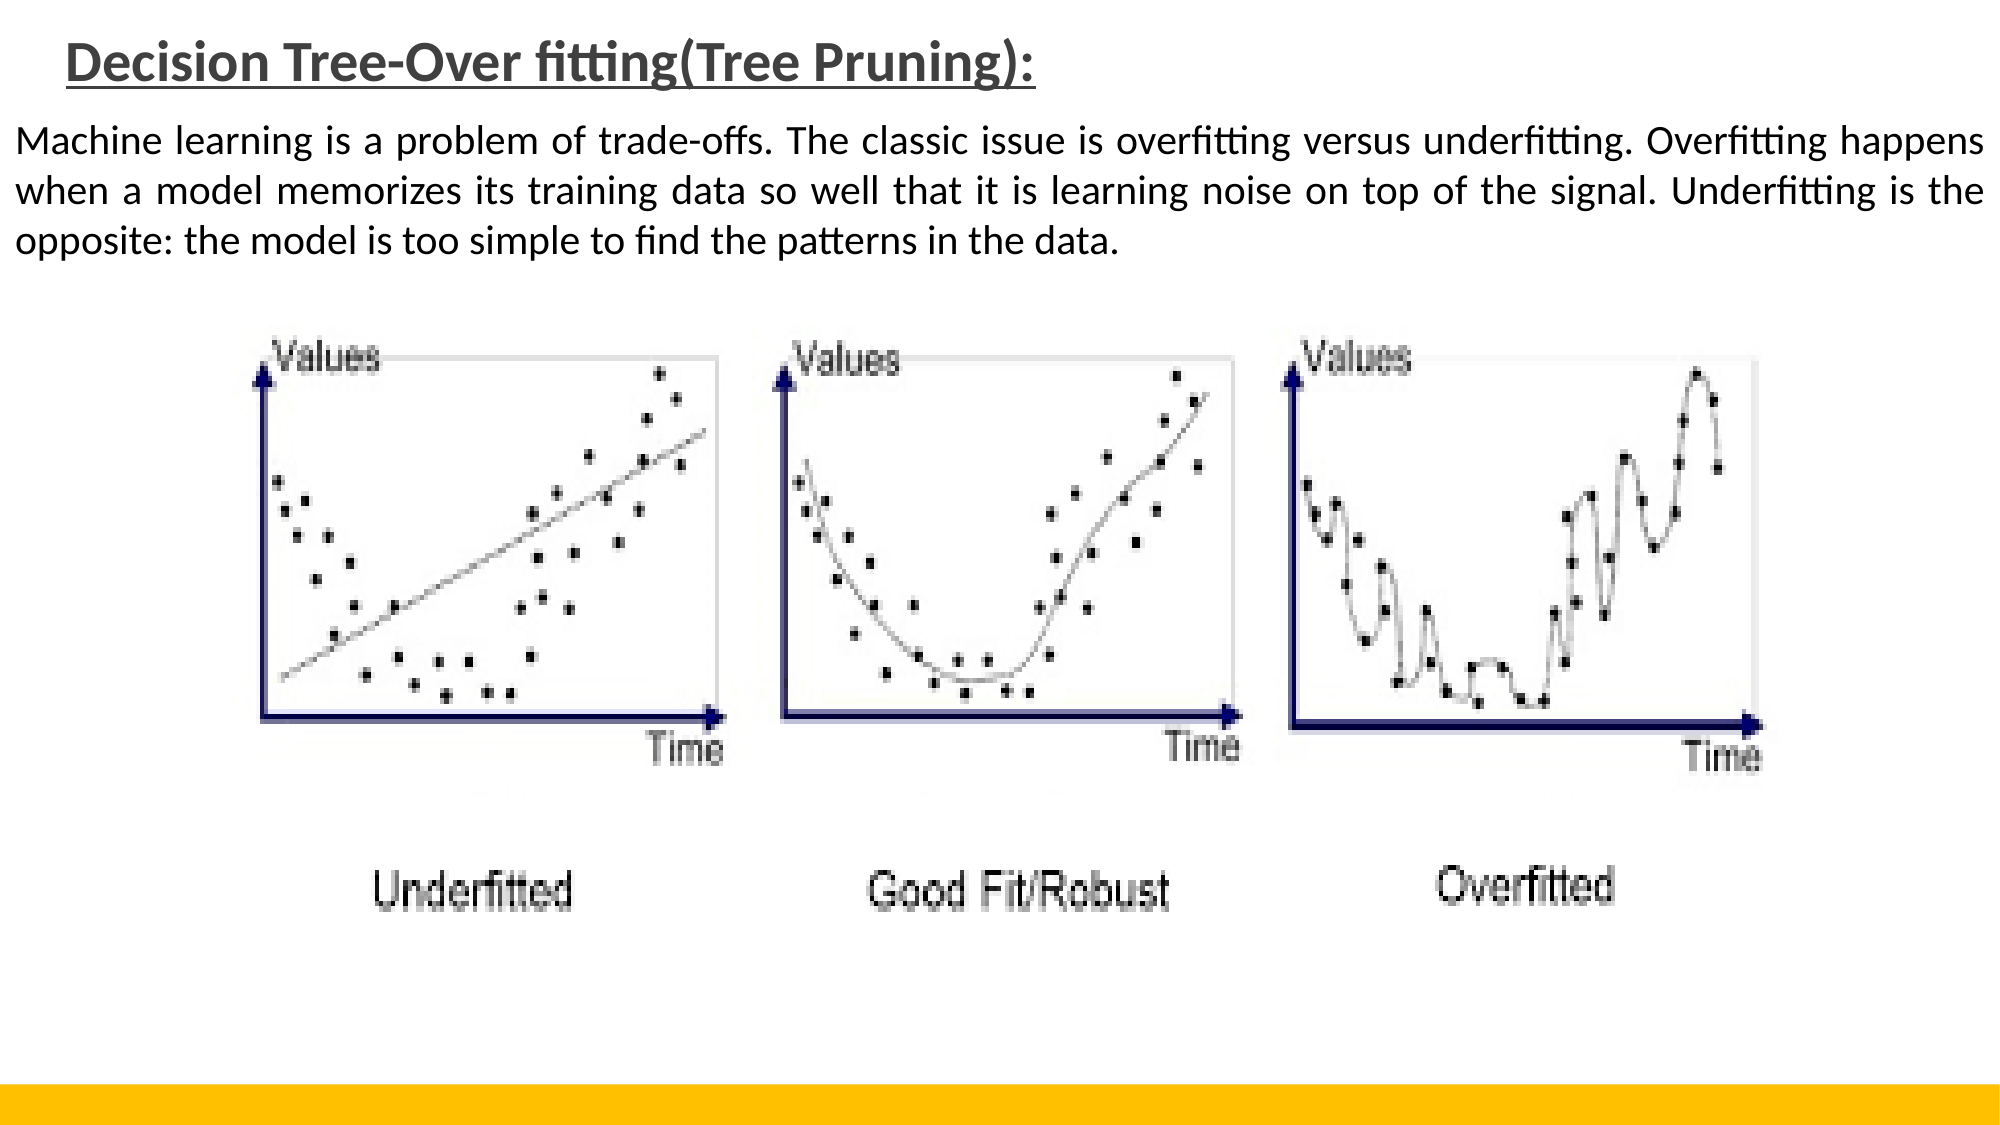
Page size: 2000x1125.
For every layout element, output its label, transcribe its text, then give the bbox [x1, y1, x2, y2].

title Decision Tree-Over fitting(Tree Pruning): [50, 11, 1422, 105]
picture [231, 278, 1792, 965]
list Machine learning is a problem of trade-offs. The classic issue is overfitting versus underfitting. Overfitting happens when a model memorizes its training data so well that it is learning noise on top of the signal. Underfitting is the opposite: the model is too simple to find the patterns in the data. [0, 105, 2000, 1083]
